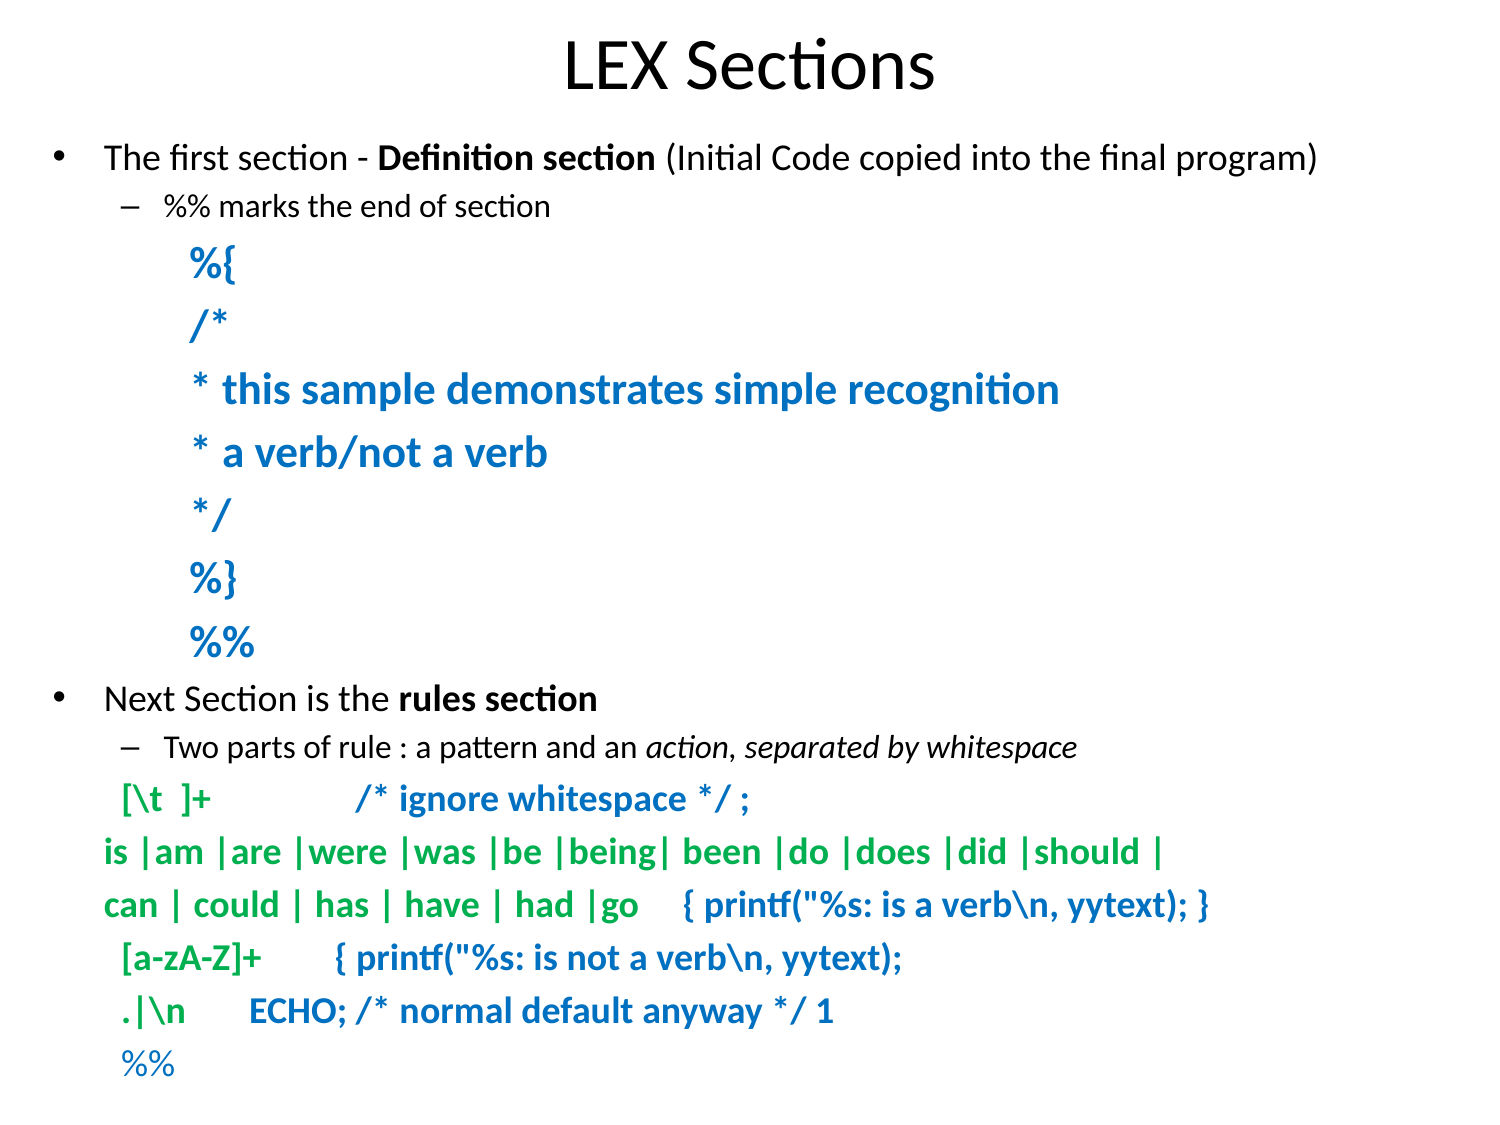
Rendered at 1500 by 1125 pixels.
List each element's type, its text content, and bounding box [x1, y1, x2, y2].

title LEX Sections [75, 7, 1425, 113]
list The first section - Definition section (Initial Code copied into the final program) %% marks the end of section %{ /* * this sample demonstrates simple recognition * a verb/not a verb */ %} %% Next Section is the rules section Two parts of rule : a pattern and an action, separated by whitespace [\t ]+ /* ignore whitespace */ ; is |am |are |were |was |be |being| been |do |does |did |should | can | could | has | have | had |go { printf("%s: is a verb\n, yytext); } [a-zA-Z]+ { printf("%s: is not a verb\n, yytext); .|\n ECHO; /* normal default anyway */ 1 %% [37, 125, 1463, 1100]
